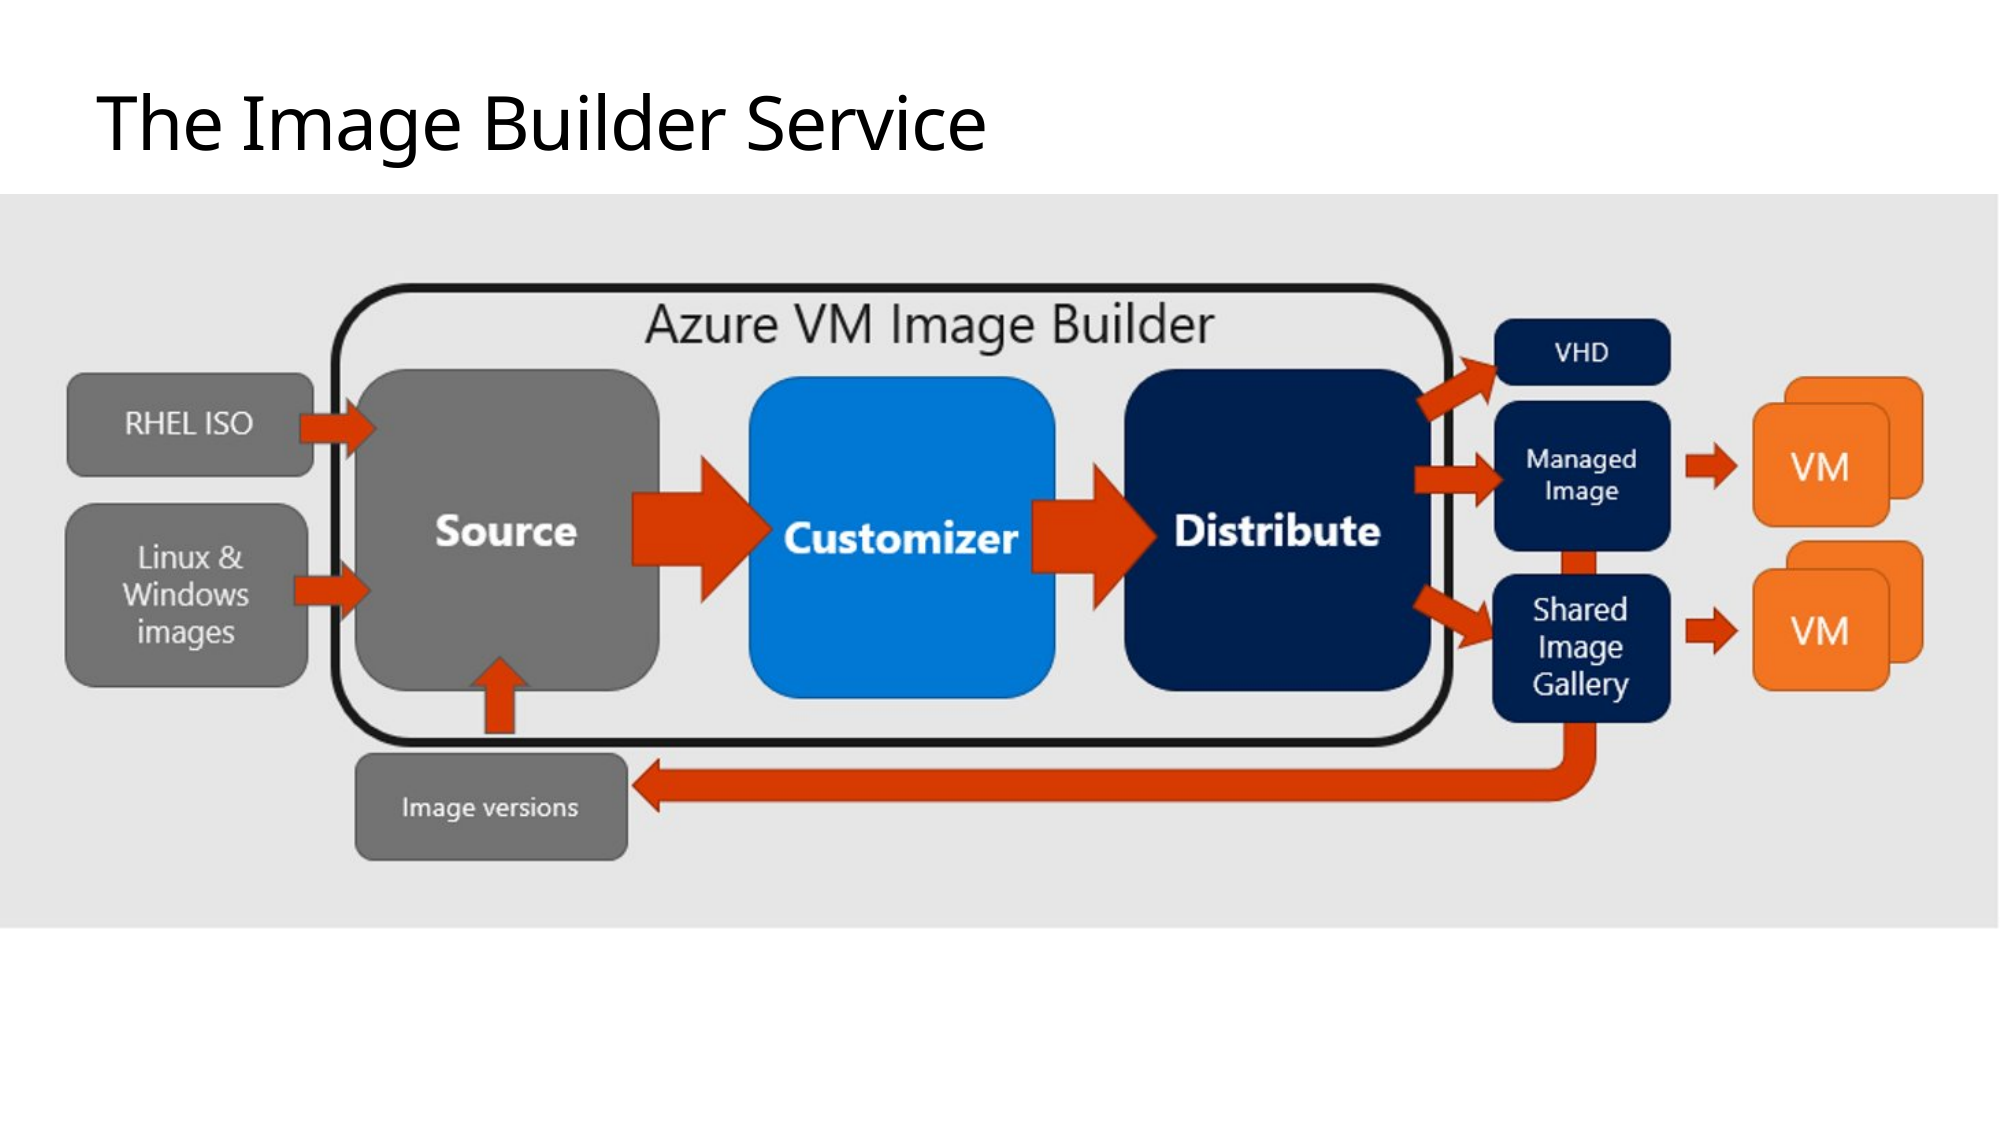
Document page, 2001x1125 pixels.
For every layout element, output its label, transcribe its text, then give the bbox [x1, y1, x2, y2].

title The Image Builder Service [96, 75, 1904, 166]
picture [0, 194, 2000, 931]
